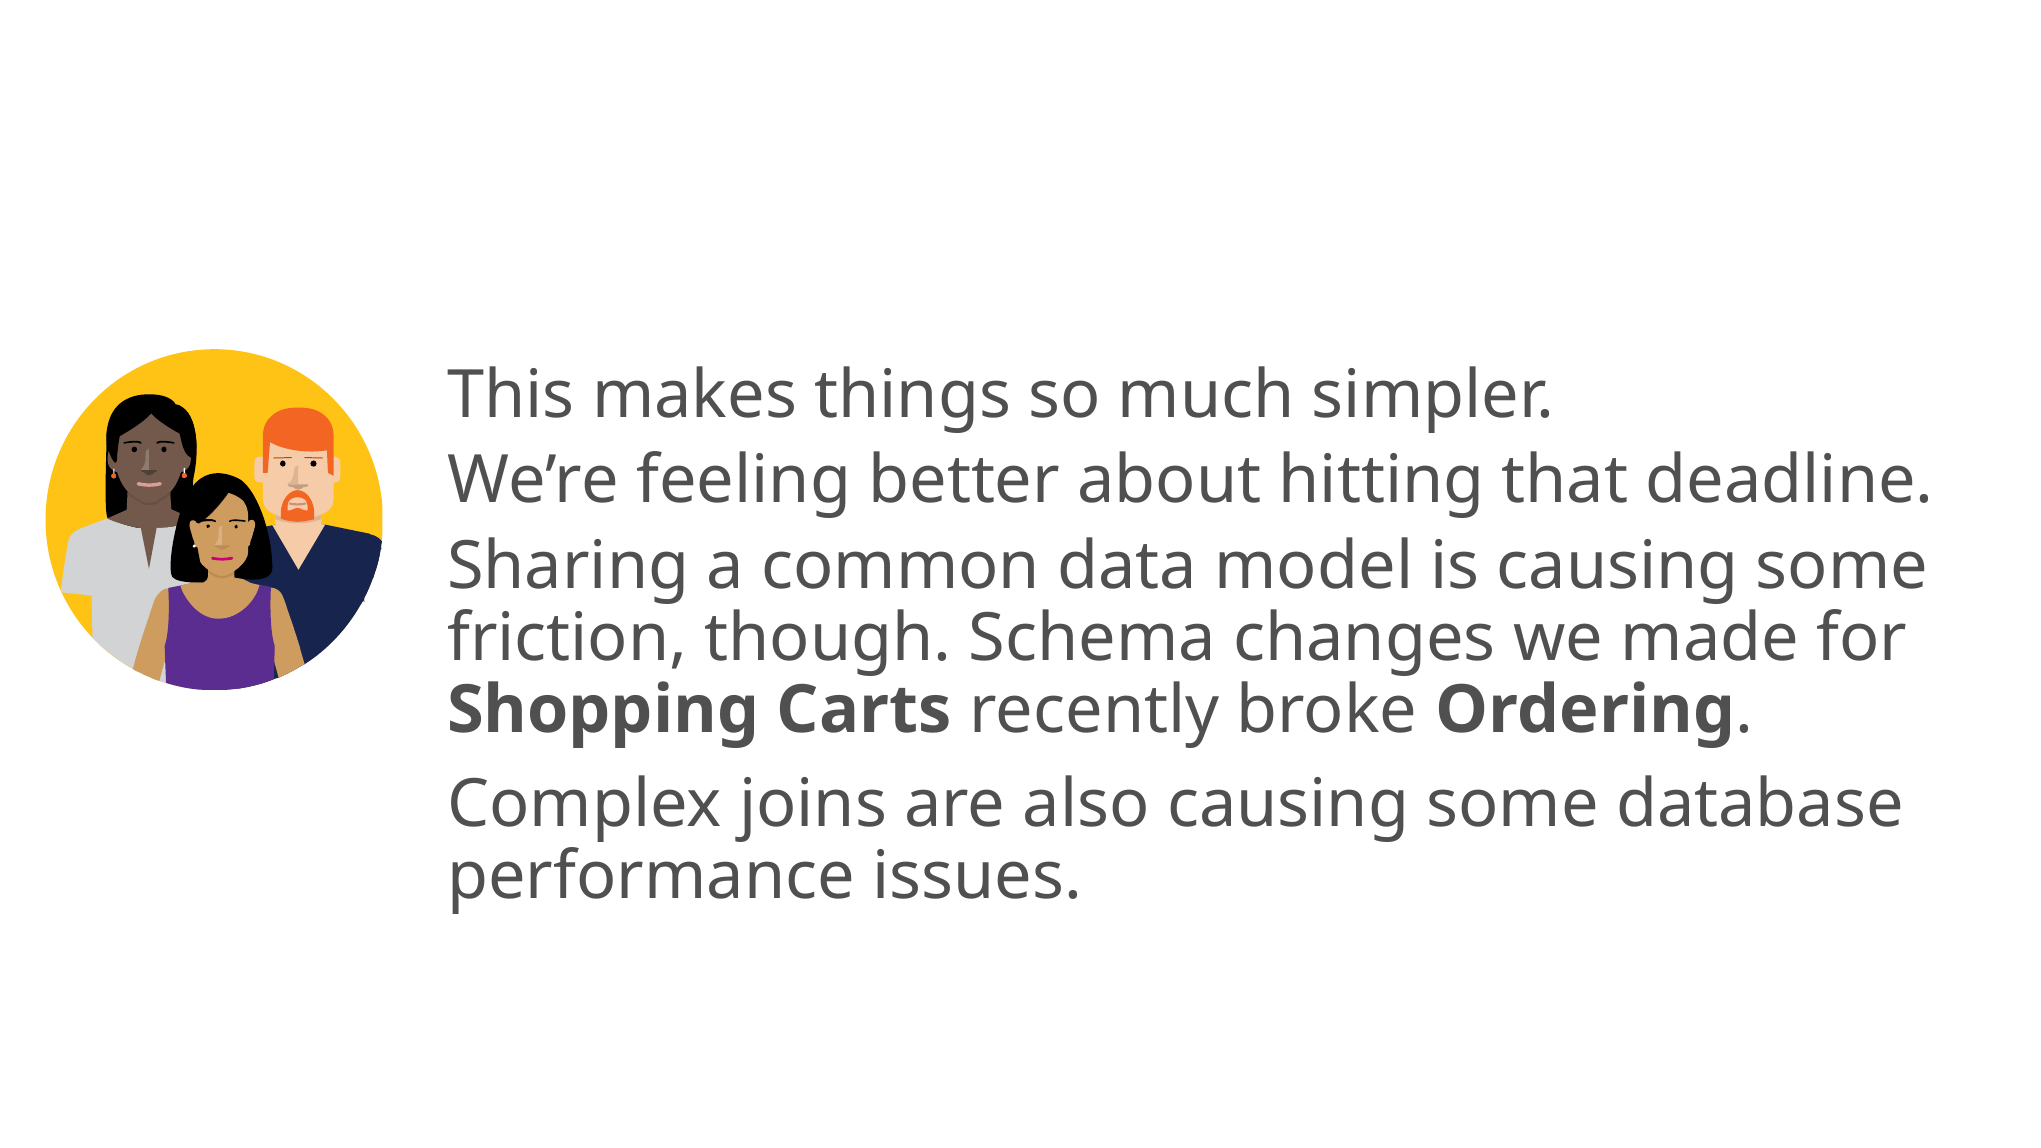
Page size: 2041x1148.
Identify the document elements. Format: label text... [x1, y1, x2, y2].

text_box [420, 352, 1993, 753]
picture [44, 348, 383, 690]
text_box Complex joins are also causing some database performance issues. [432, 761, 2009, 874]
text_box [420, 637, 1996, 828]
text_box This makes things so much simpler. We’re feeling better about hitting that deadline. [432, 352, 2009, 465]
text_box Sharing a common data model is causing some friction, though. Schema changes we made for Shopping Carts recently broke Ordering. [432, 523, 2009, 637]
